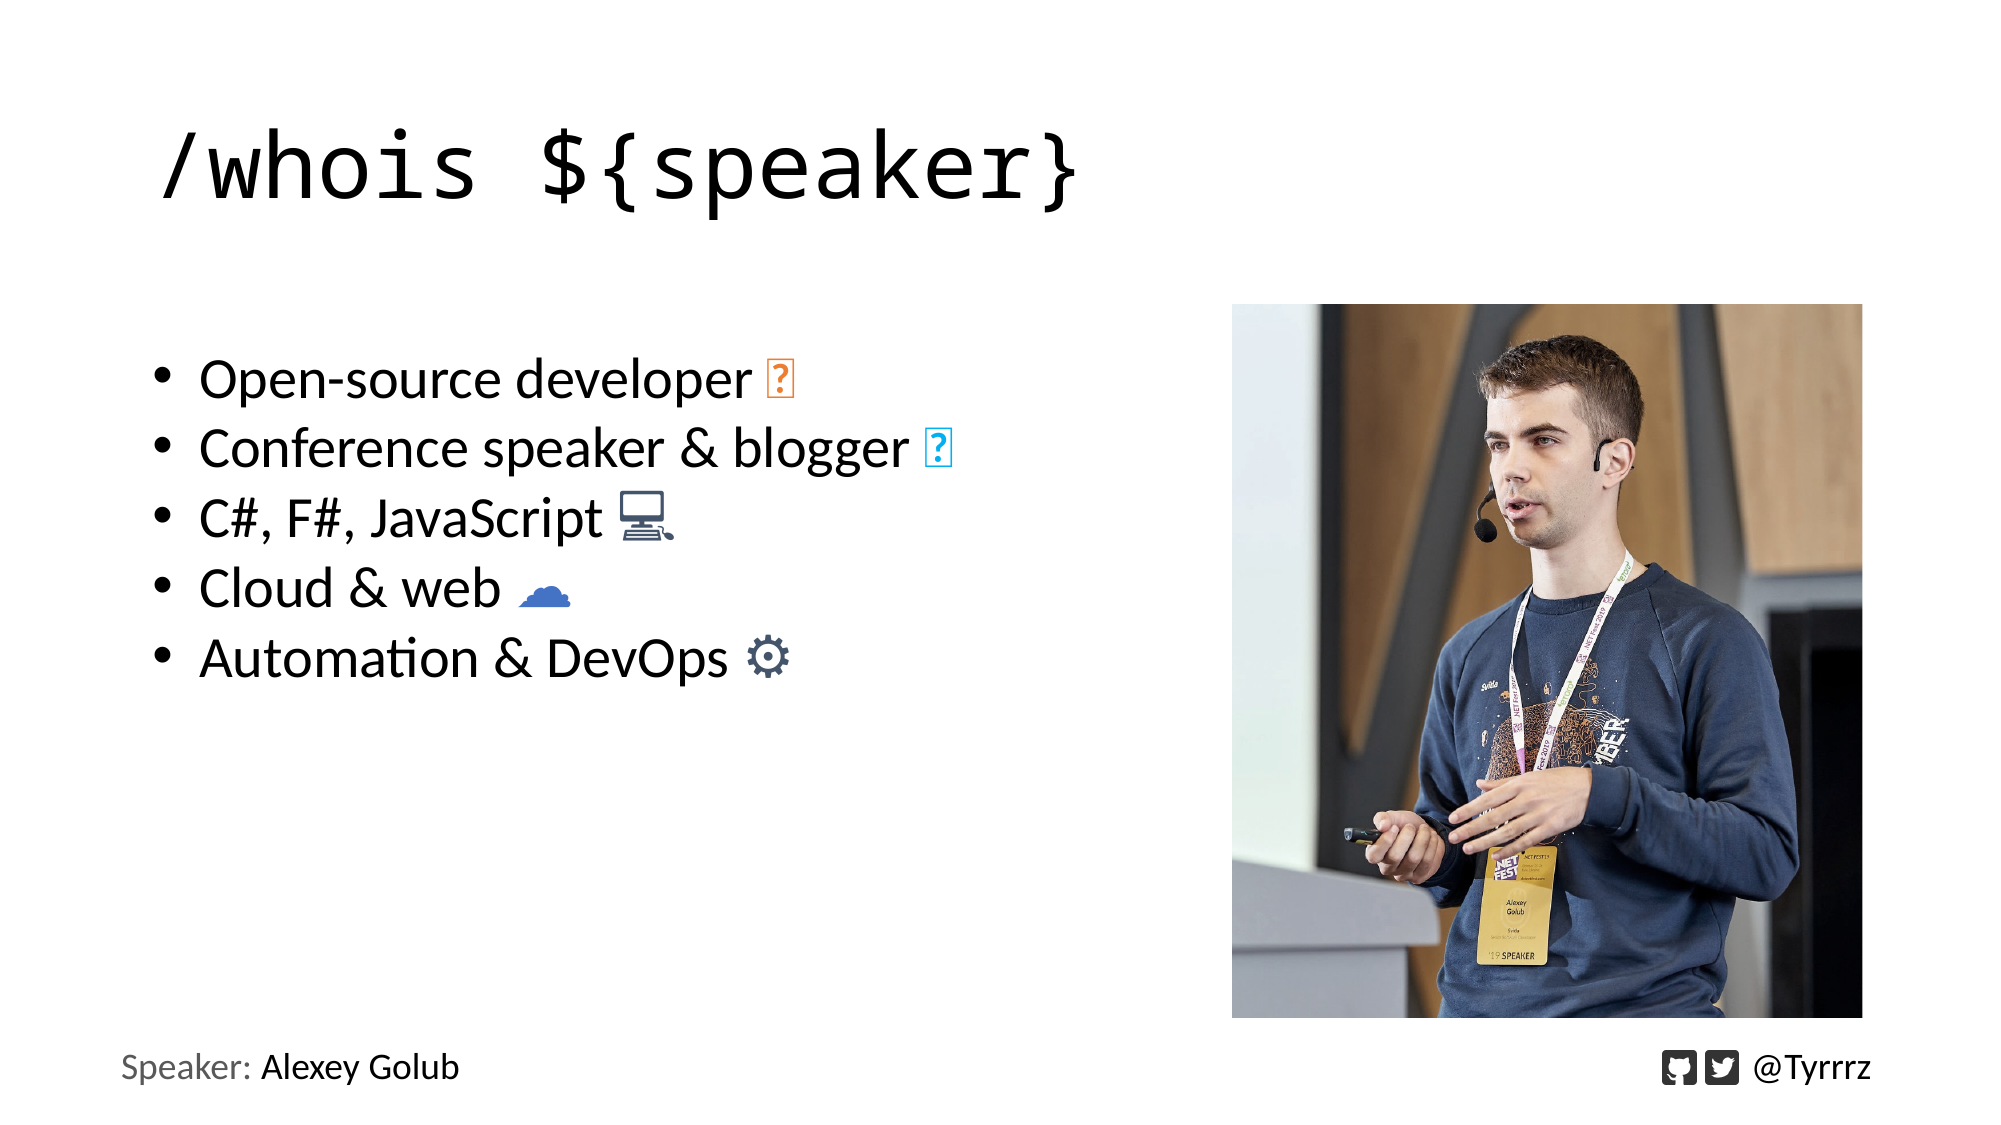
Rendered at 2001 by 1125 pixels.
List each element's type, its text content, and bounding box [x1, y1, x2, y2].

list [1232, 304, 1863, 1018]
title /whois ${speaker} [137, 59, 1863, 278]
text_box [104, 1034, 1888, 1096]
text_box Open-source developer ✨ Conference speaker & blogger 🌐️ C#, F#, JavaScript 💻 Cloud & web ☁️ Automation & DevOps ⚙️ [137, 332, 1215, 697]
